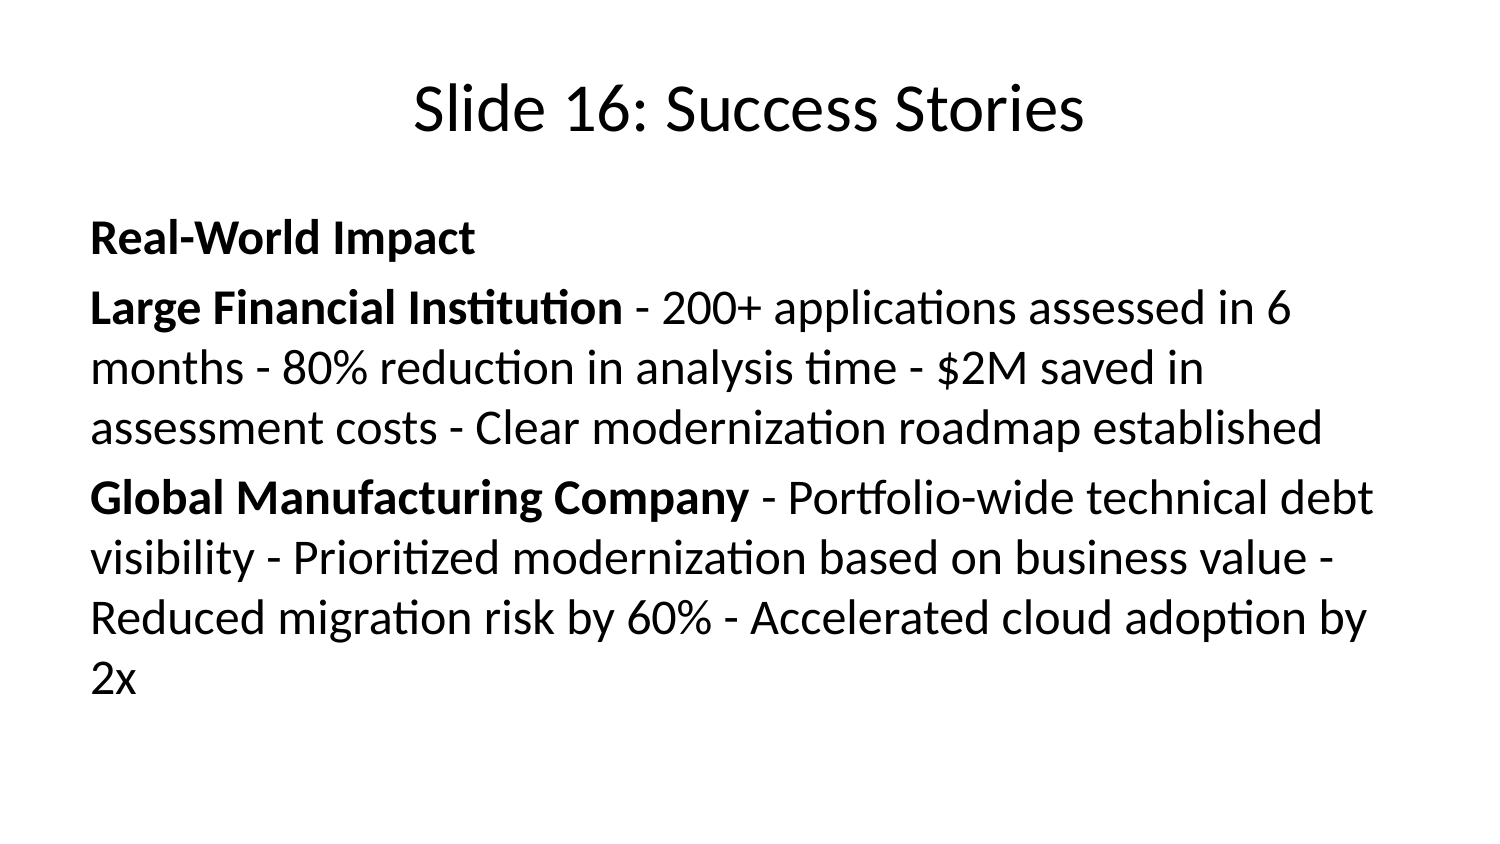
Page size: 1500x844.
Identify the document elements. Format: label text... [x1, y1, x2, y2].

title Slide 16: Success Stories [75, 33, 1425, 175]
list Real-World Impact Large Financial Institution - 200+ applications assessed in 6 months - 80% reduction in analysis time - $2M saved in assessment costs - Clear modernization roadmap established Global Manufacturing Company - Portfolio-wide technical debt visibility - Prioritized modernization based on business value - Reduced migration risk by 60% - Accelerated cloud adoption by 2x [75, 196, 1425, 754]
